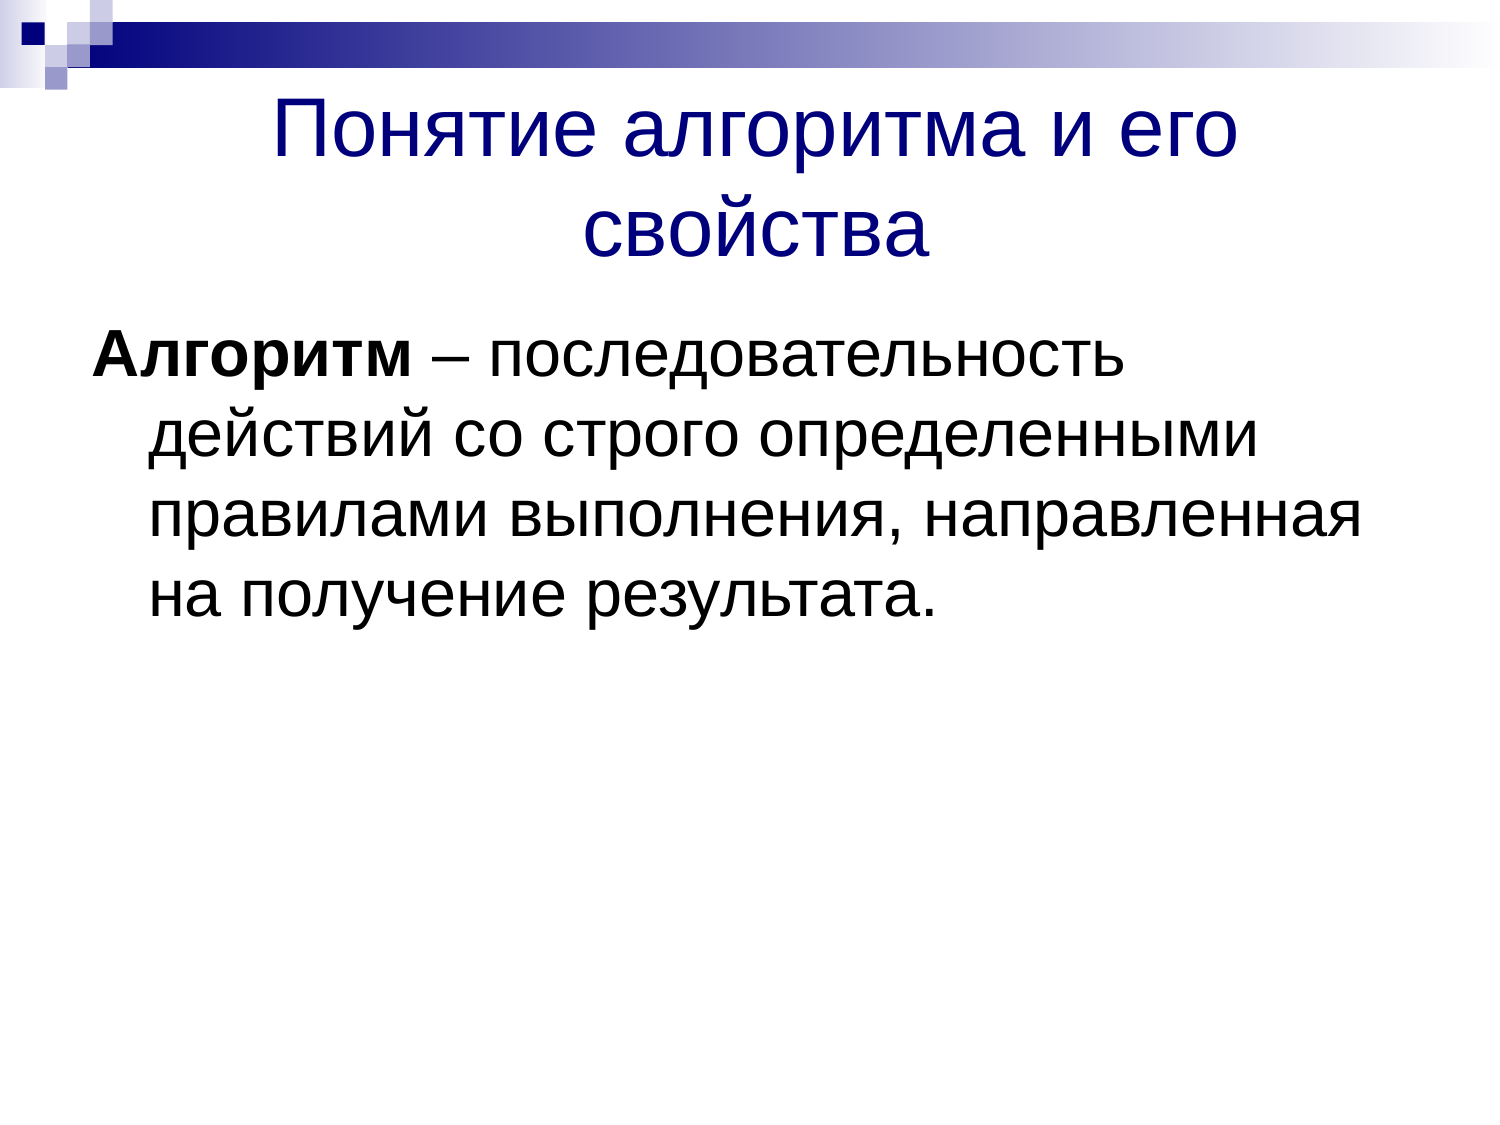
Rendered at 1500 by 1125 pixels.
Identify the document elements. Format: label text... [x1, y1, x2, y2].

title Понятие алгоритма и его свойства [76, 78, 1436, 268]
list Алгоритм – последовательность действий со строго определенными правилами выполнения, направленная на получение результата. [76, 302, 1436, 951]
